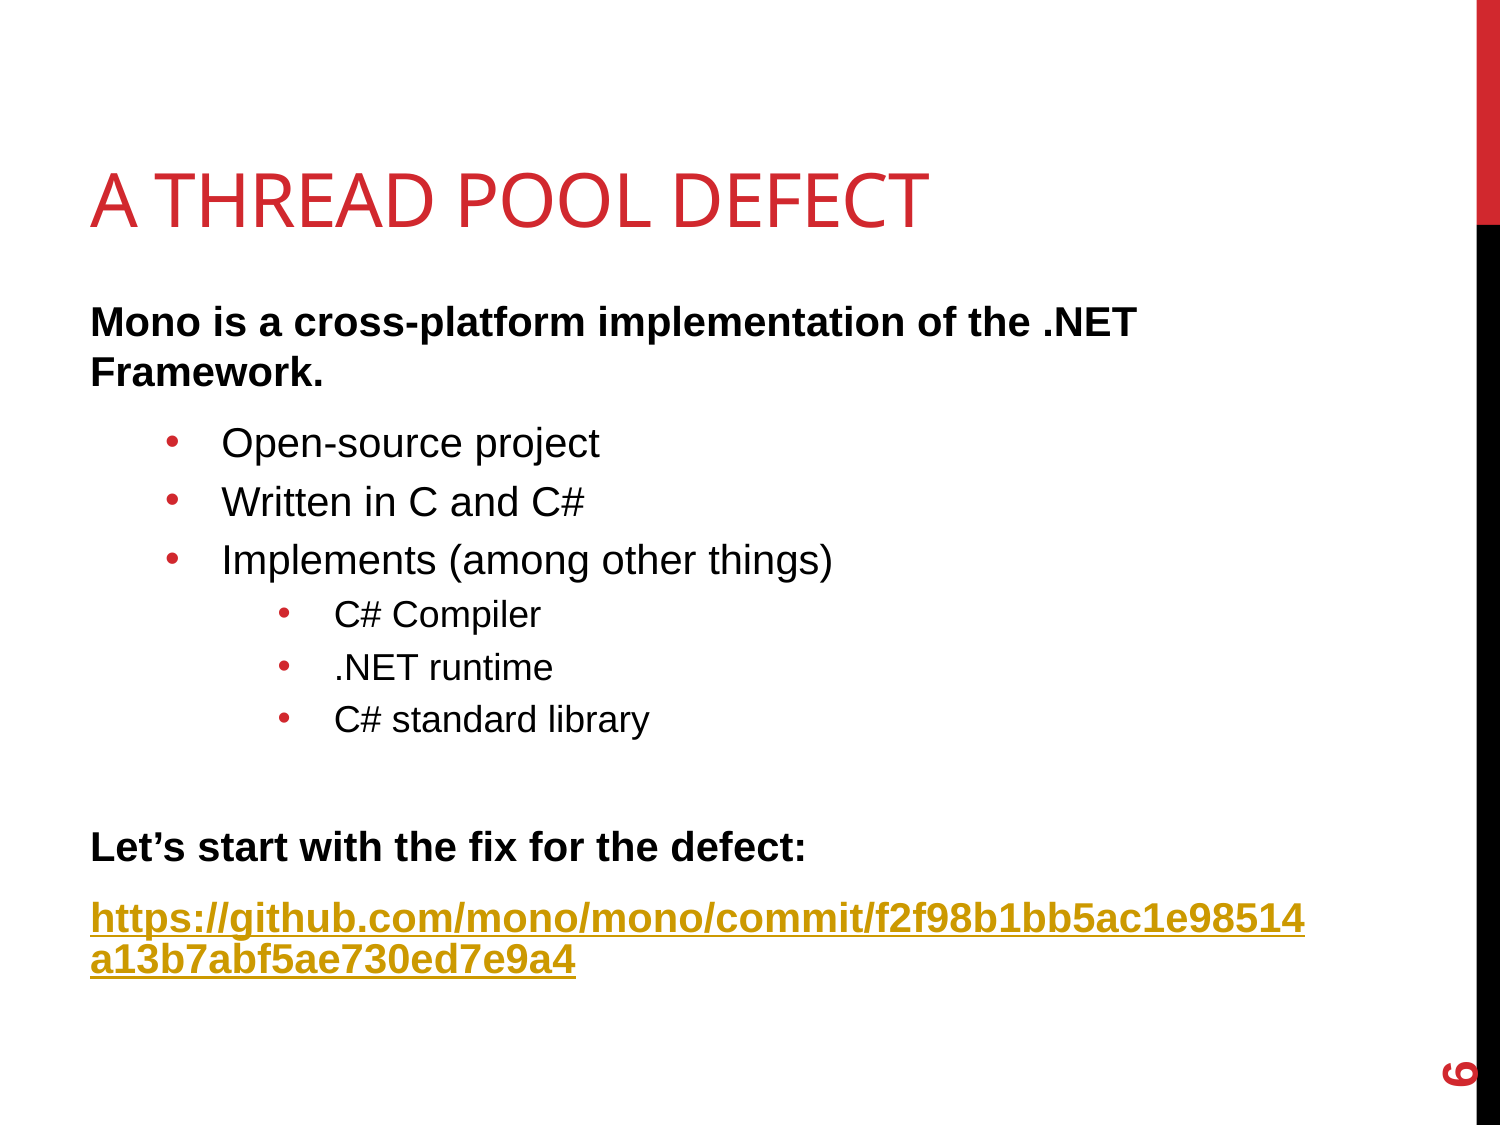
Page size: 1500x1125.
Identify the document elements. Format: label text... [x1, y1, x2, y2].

slide_number 6 [1427, 887, 1488, 1104]
list Mono is a cross-platform implementation of the .NET Framework. Open-source project Written in C and C# Implements (among other things) C# Compiler .NET runtime C# standard library Let’s start with the fix for the defect: https://github.com/mono/mono/commit/f2f98b1bb5ac1e98514a13b7abf5ae730ed7e9a4 [75, 287, 1325, 1005]
title A thread pool defect [75, 25, 1025, 250]
